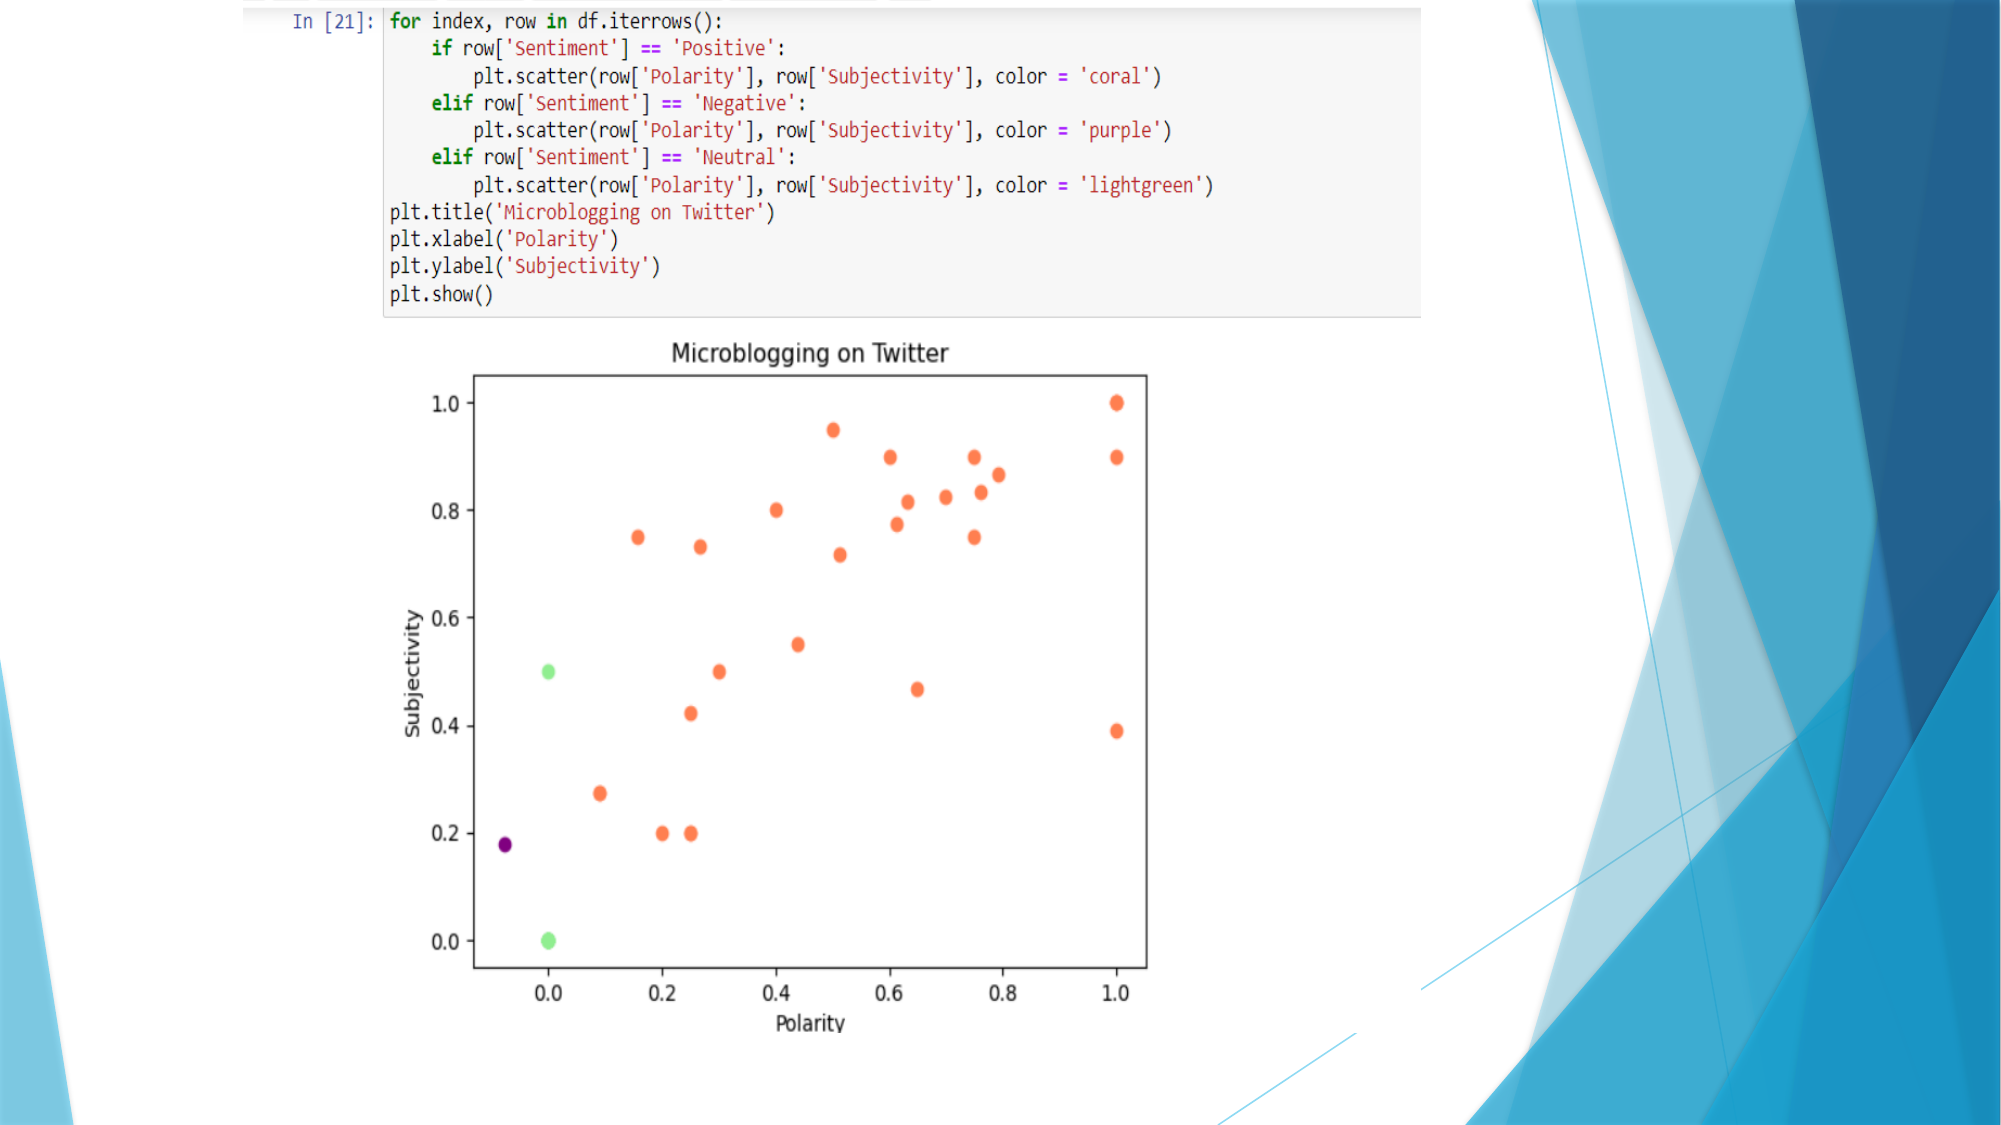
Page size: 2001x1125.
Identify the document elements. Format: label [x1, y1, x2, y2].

picture [242, 0, 1421, 1033]
